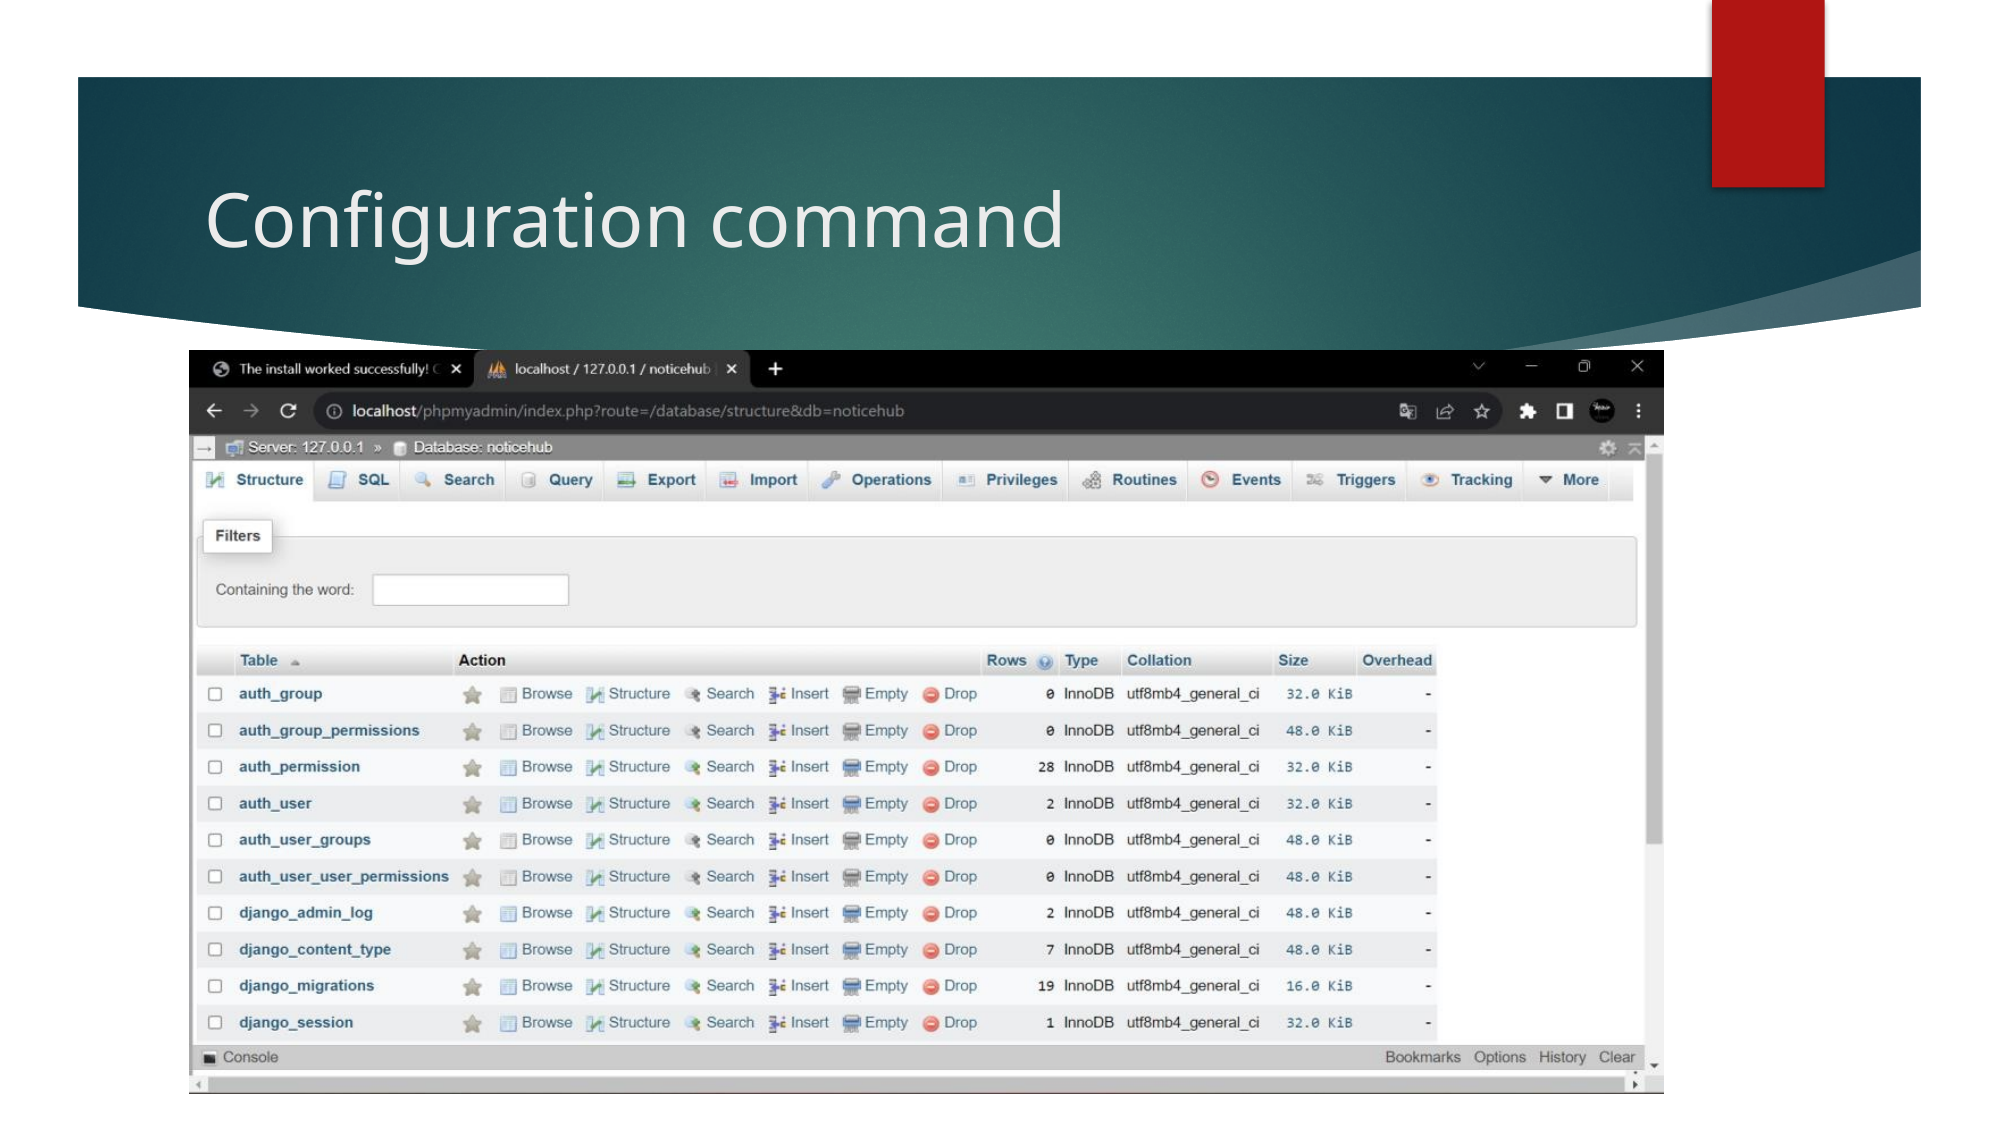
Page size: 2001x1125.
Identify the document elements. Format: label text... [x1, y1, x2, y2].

title Configuration command [189, 159, 1638, 276]
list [189, 350, 1664, 1095]
